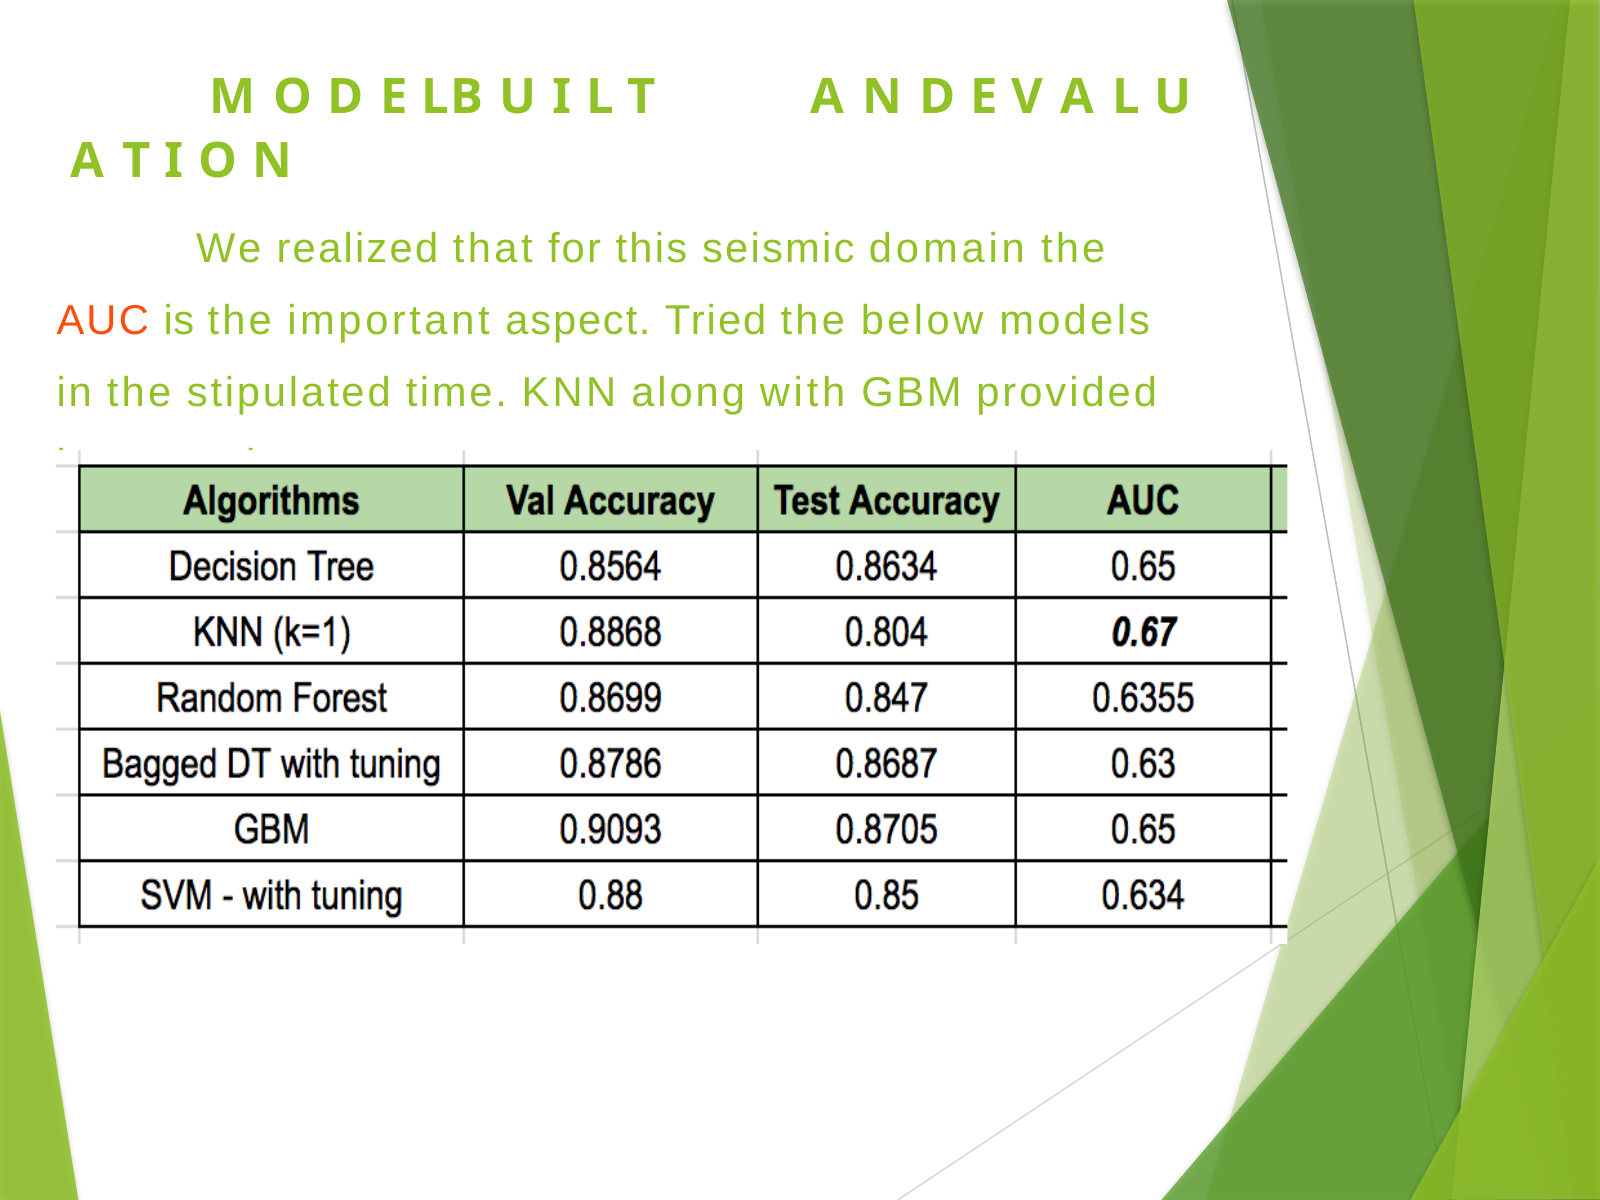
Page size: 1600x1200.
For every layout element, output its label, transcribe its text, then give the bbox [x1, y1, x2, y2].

title 4 M O D E L B U I L T A N D E V A L U A T I O N We realized that for this seismic domain the AUC is the important aspect. Tried the below models in the stipulated time. KNN along with GBM provided best results [54, 37, 1200, 487]
text_box [55, 450, 1288, 944]
